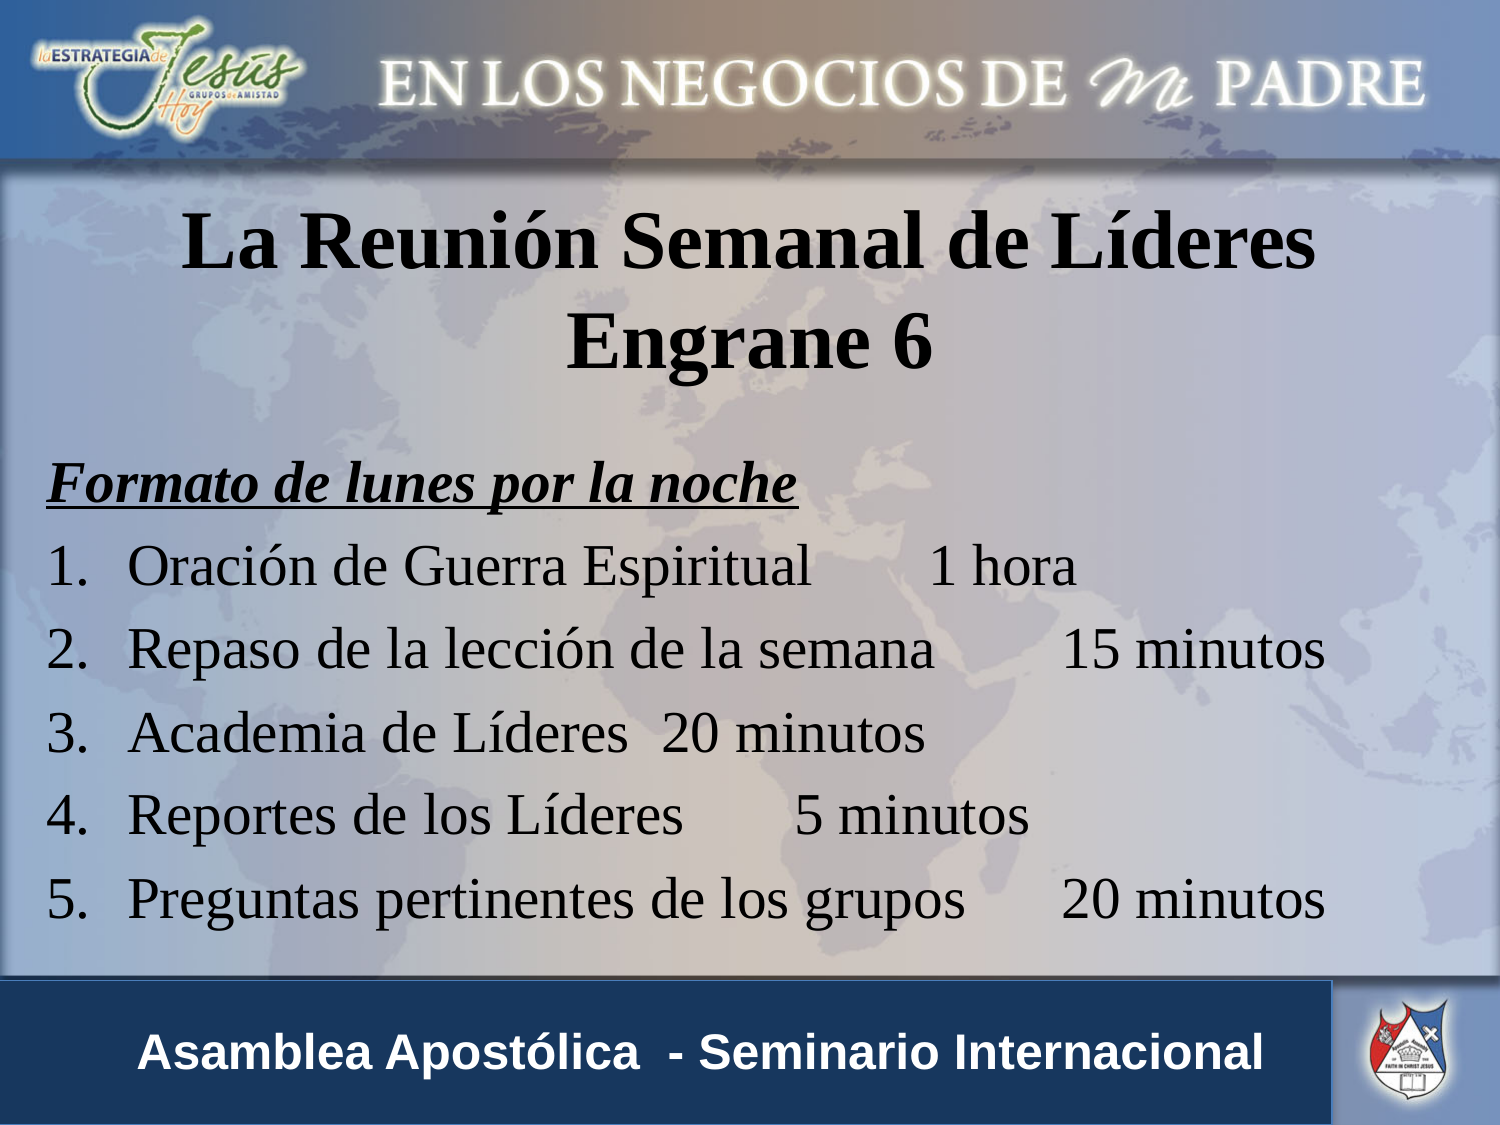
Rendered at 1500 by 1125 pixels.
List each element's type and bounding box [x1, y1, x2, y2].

text_box [0, 980, 1333, 1125]
picture [0, 0, 1500, 1125]
